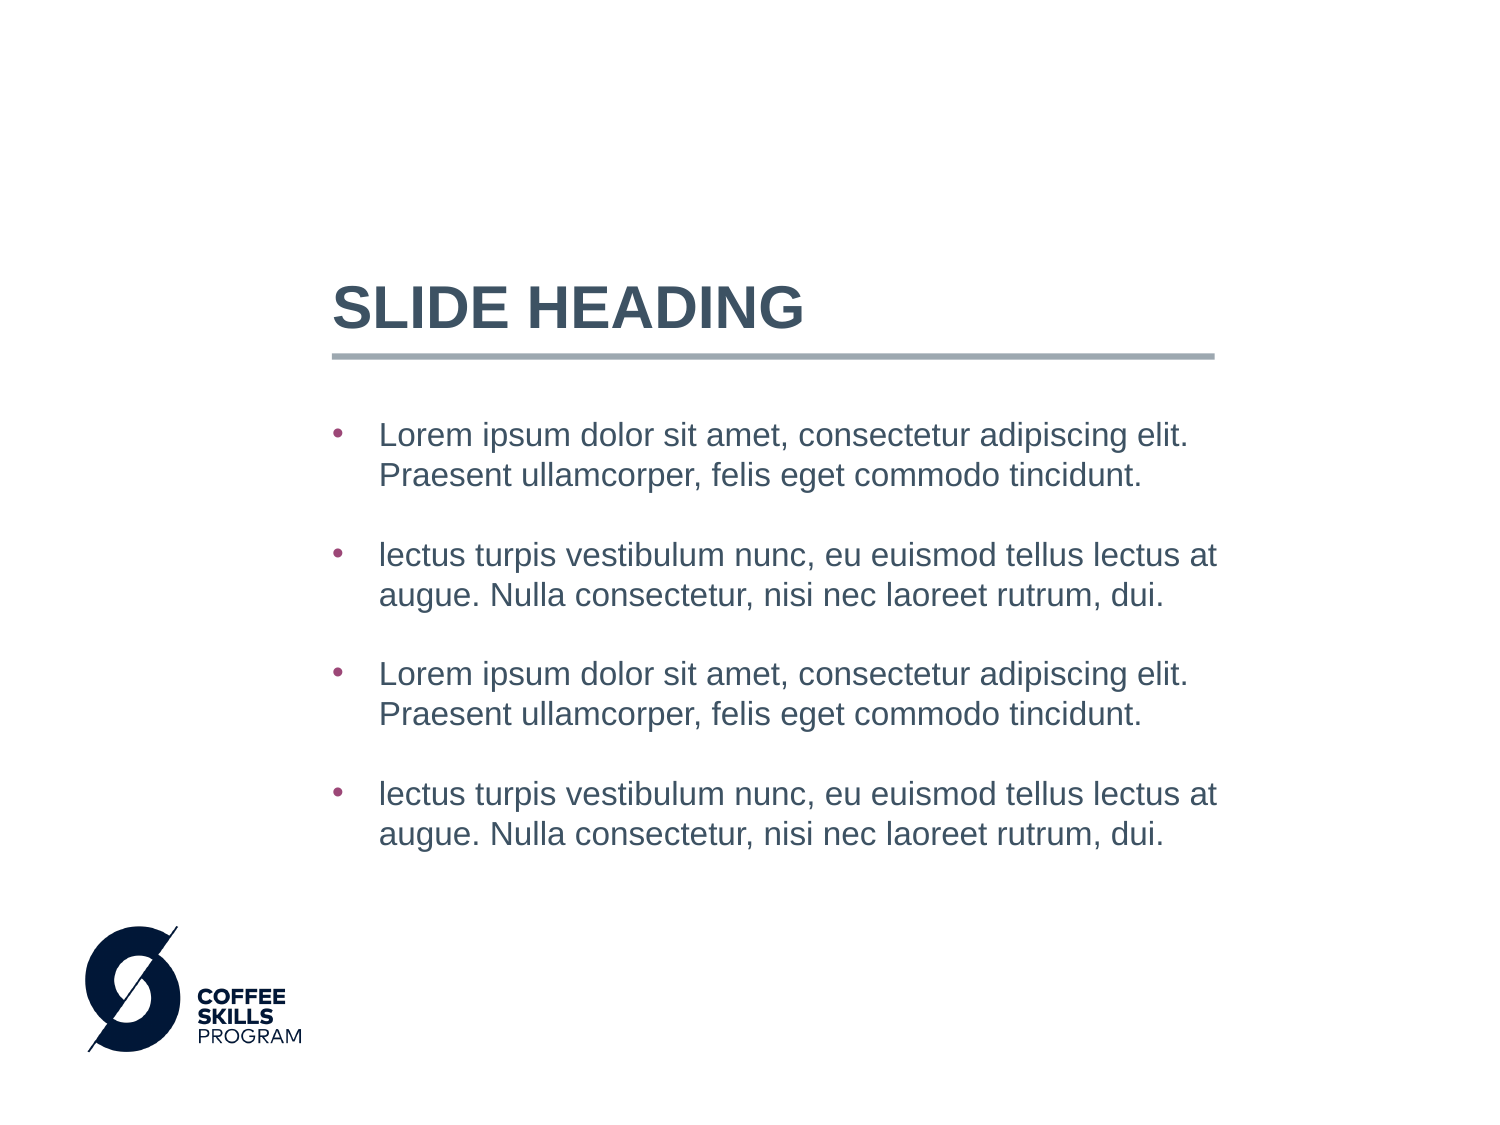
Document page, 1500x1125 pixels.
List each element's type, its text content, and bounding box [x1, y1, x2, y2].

text_box SLIDE HEADING Lorem ipsum dolor sit amet, consectetur adipiscing elit. Praesent ullamcorper, felis eget commodo tincidunt. lectus turpis vestibulum nunc, eu euismod tellus lectus at augue. Nulla consectetur, nisi nec laoreet rutrum, dui. Lorem ipsum dolor sit amet, consectetur adipiscing elit. Praesent ullamcorper, felis eget commodo tincidunt. lectus turpis vestibulum nunc, eu euismod tellus lectus at augue. Nulla consectetur, nisi nec laoreet rutrum, dui. [317, 260, 1247, 867]
picture [62, 907, 313, 1068]
